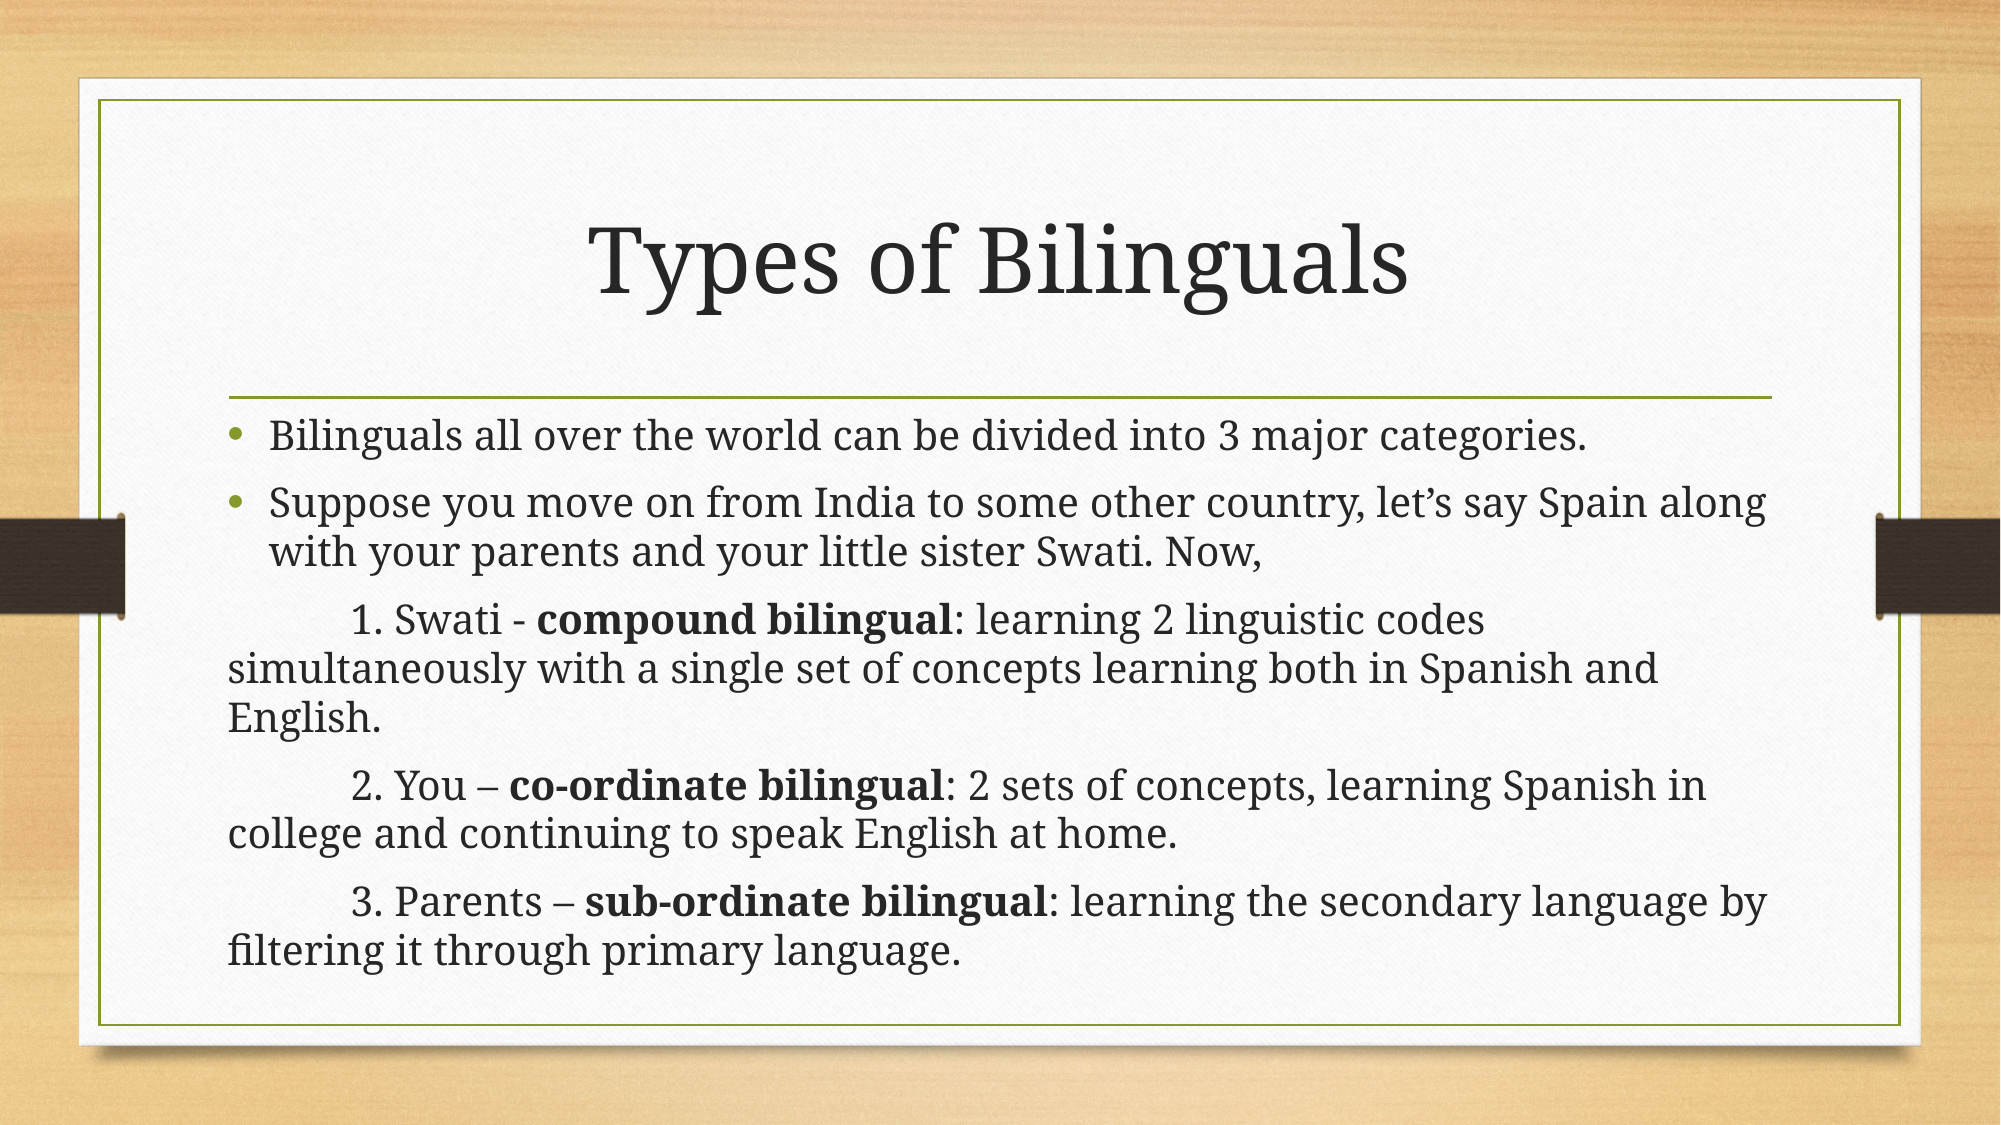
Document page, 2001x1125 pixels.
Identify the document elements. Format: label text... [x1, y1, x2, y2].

title Types of Bilinguals [212, 149, 1788, 364]
picture [0, 0, 2001, 1125]
list Bilinguals all over the world can be divided into 3 major categories. Suppose you move on from India to some other country, let’s say Spain along with your parents and your little sister Swati. Now, 1. Swati - compound bilingual: learning 2 linguistic codes simultaneously with a single set of concepts learning both in Spanish and English. 2. You – co-ordinate bilingual: 2 sets of concepts, learning Spanish in college and continuing to speak English at home. 3. Parents – sub-ordinate bilingual: learning the secondary language by filtering it through primary language. [212, 401, 1788, 987]
